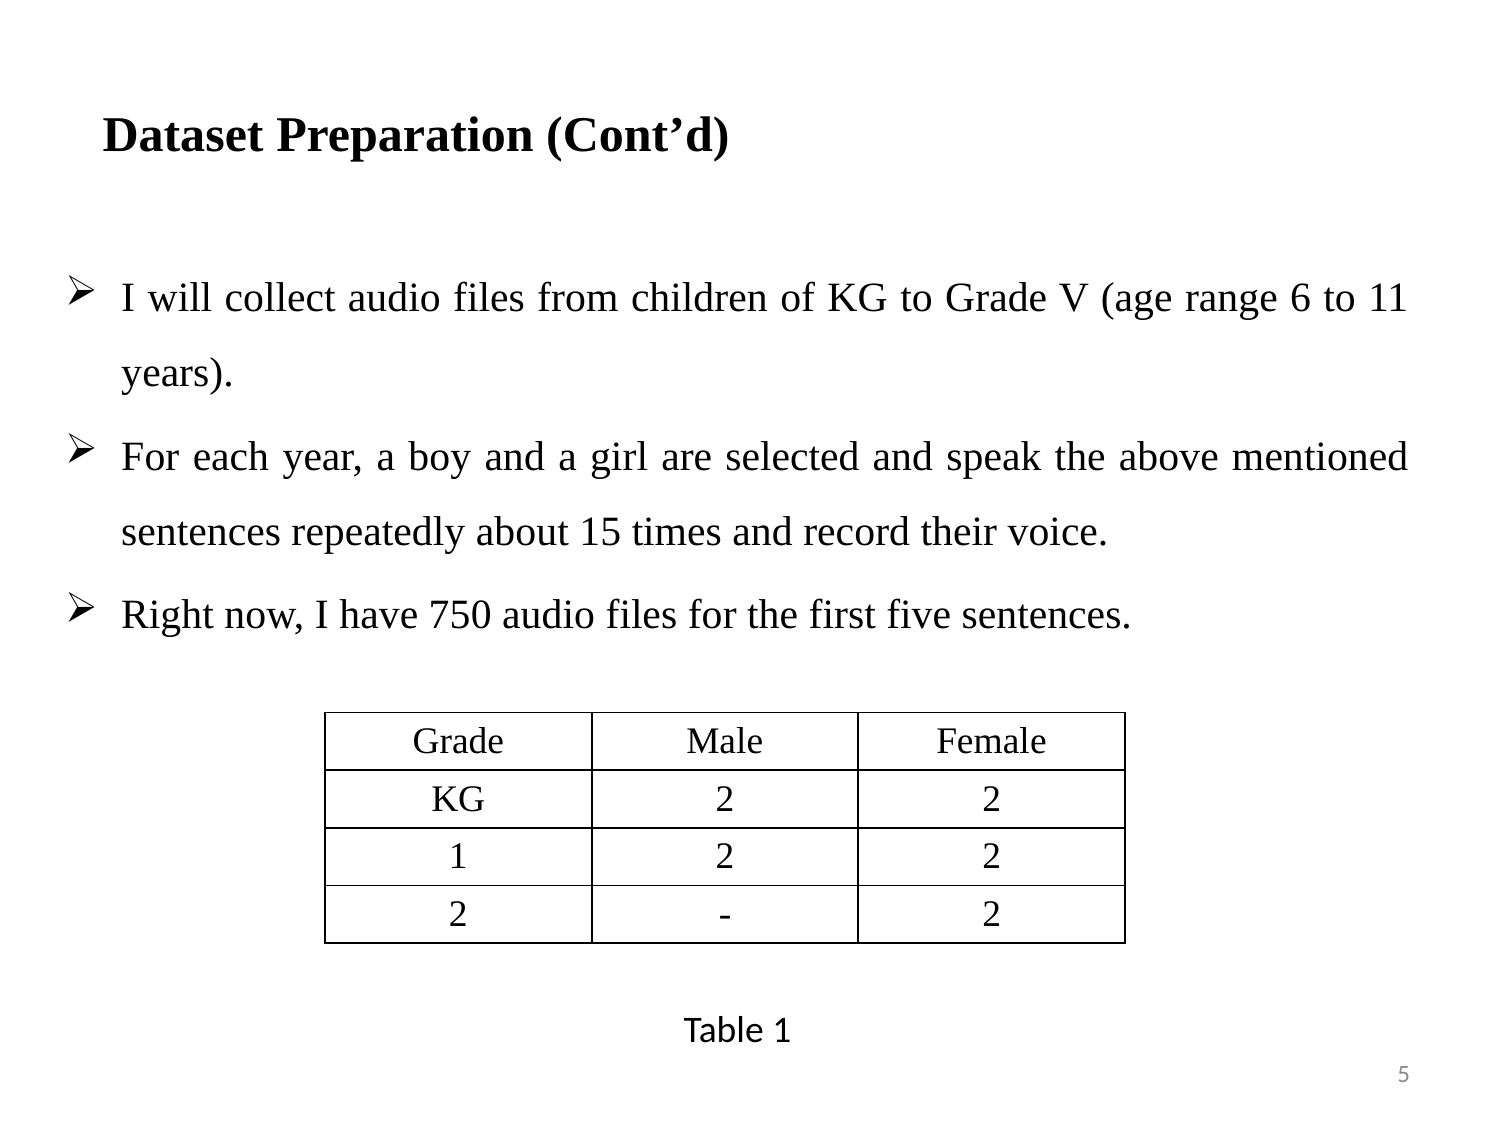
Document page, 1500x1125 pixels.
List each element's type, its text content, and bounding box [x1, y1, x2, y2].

table_cell 2 [859, 829, 1124, 885]
table_cell 1 [326, 829, 591, 885]
title Dataset Preparation (Cont’d) [87, 37, 1463, 225]
list I will collect audio files from children of KG to Grade V (age range 6 to 11 years). For each year, a boy and a girl are selected and speak the above mentioned sentences repeatedly about 15 times and record their voice. Right now, I have 750 audio files for the first five sentences. [50, 237, 1425, 1005]
table_header Female [859, 713, 1124, 769]
slide_number 5 [1074, 1042, 1425, 1103]
table_cell 2 [593, 771, 857, 827]
table_cell - [593, 886, 857, 942]
table_cell 2 [326, 886, 591, 942]
table_cell 2 [859, 771, 1124, 827]
table_header Grade [326, 713, 591, 769]
table_cell 2 [593, 829, 857, 885]
text_box Table 1 [537, 997, 938, 1058]
table_cell 2 [859, 886, 1124, 942]
table_cell KG [326, 771, 591, 827]
table_header Male [593, 713, 857, 769]
